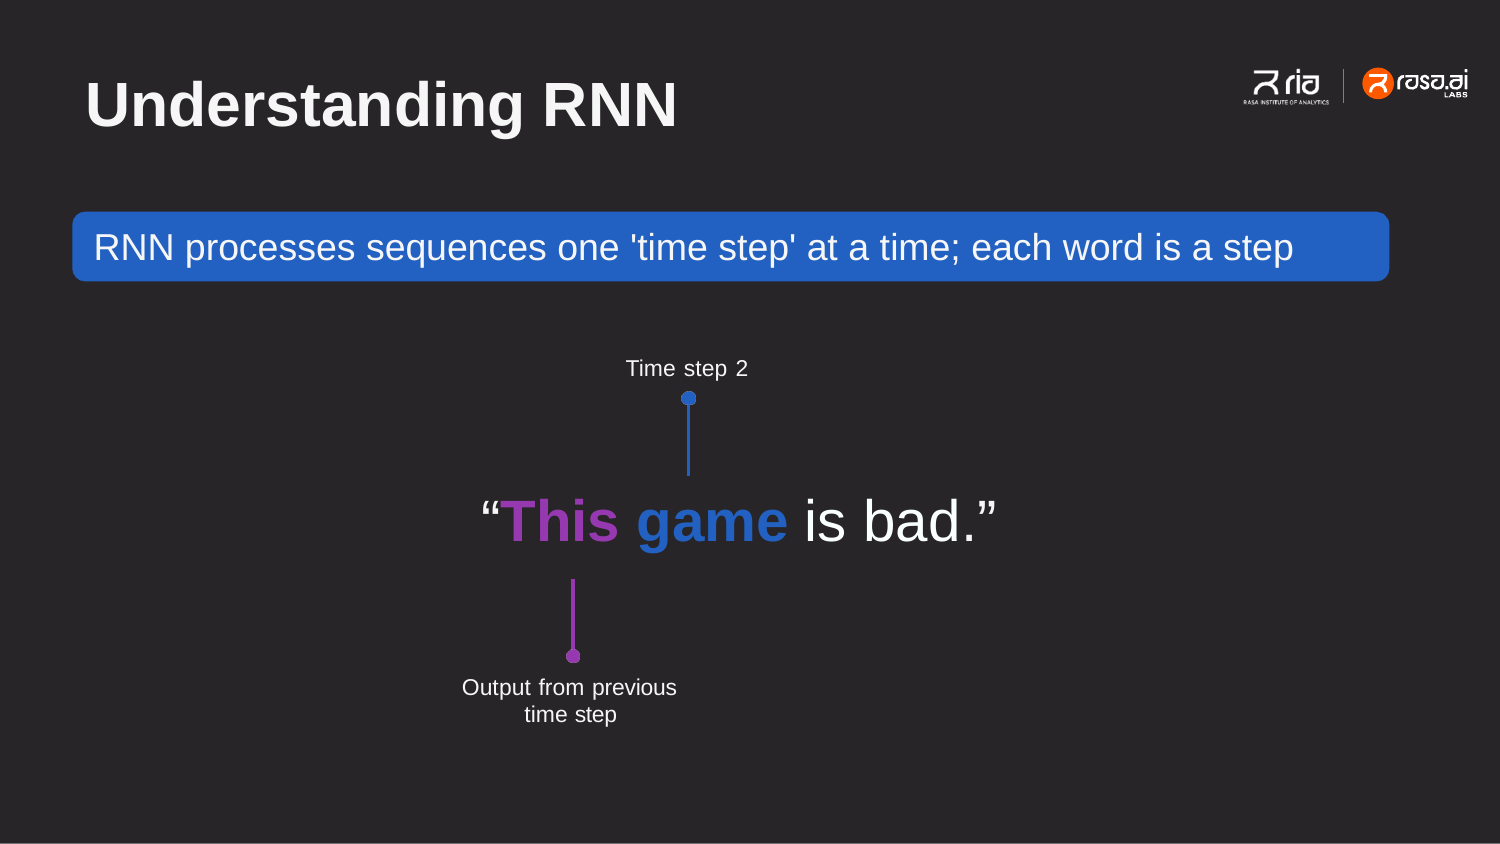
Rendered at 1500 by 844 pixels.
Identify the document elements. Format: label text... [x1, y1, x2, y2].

text_box Time step 2 [623, 351, 754, 381]
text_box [566, 578, 580, 664]
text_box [72, 211, 1390, 282]
text_box Output from previous time step [459, 669, 688, 727]
title Understanding RNN [83, 61, 692, 205]
picture [1237, 62, 1335, 111]
text_box “This game is bad.” [479, 480, 1006, 553]
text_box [681, 391, 696, 476]
